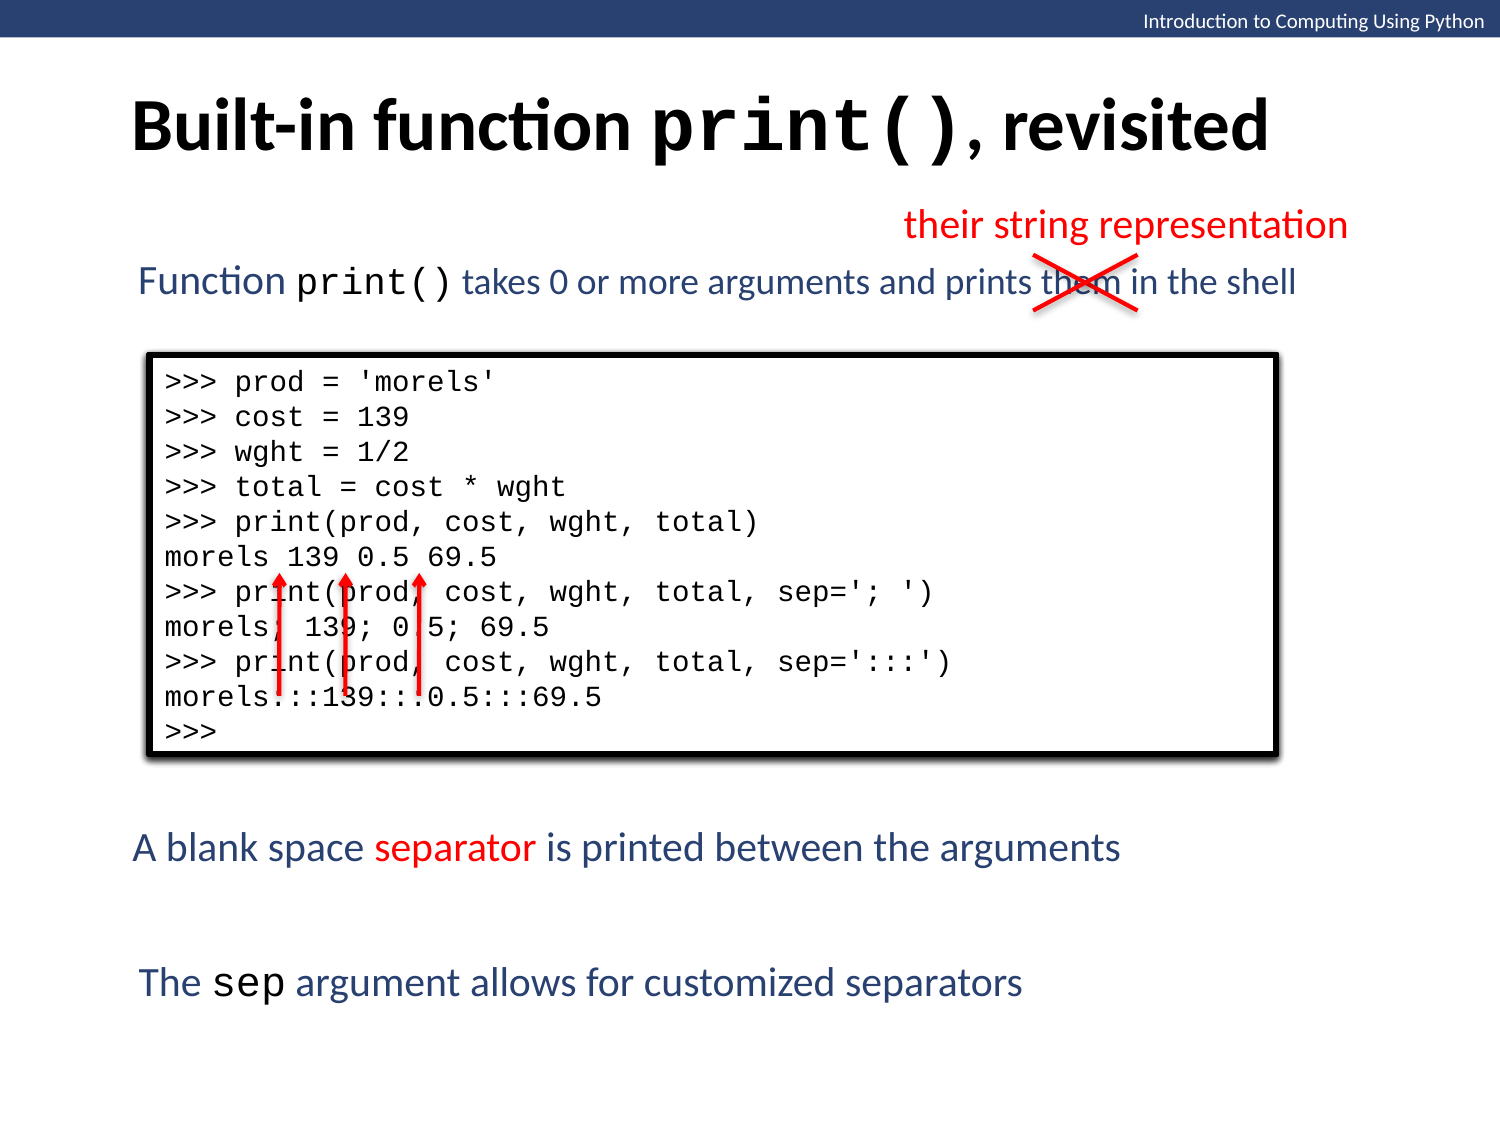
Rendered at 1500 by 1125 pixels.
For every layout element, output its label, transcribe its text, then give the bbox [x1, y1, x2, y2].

text_box Built-in function print(), revisited [116, 0, 1392, 242]
text_box A blank space separator is printed between the arguments [117, 812, 1137, 878]
text_box Function print() takes 0 or more arguments and prints them in the shell [123, 245, 1028, 311]
text_box >>> prod = 'morels' >>> cost = 139 >>> wght = 1/2 >>> total = cost * wght >>> print(prod, cost, wght, total) morels 139 0.5 69.5 >>> print(prod, cost, wght, total, sep='; ') morels; 139; 0.5; 69.5 >>> print(prod, cost, wght, total, sep=':::') morels:::139:::0.5:::69.5 >>> [149, 354, 1277, 755]
text_box their string representation [888, 189, 1365, 255]
text_box [0, 0, 116, 38]
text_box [1032, 254, 1138, 311]
text_box Introduction to Computing Using Python [1392, 0, 1500, 40]
text_box Function print() takes 0 or more arguments and prints them in the shell [1142, 255, 1314, 311]
text_box The sep argument allows for customized separators [123, 947, 1039, 1013]
